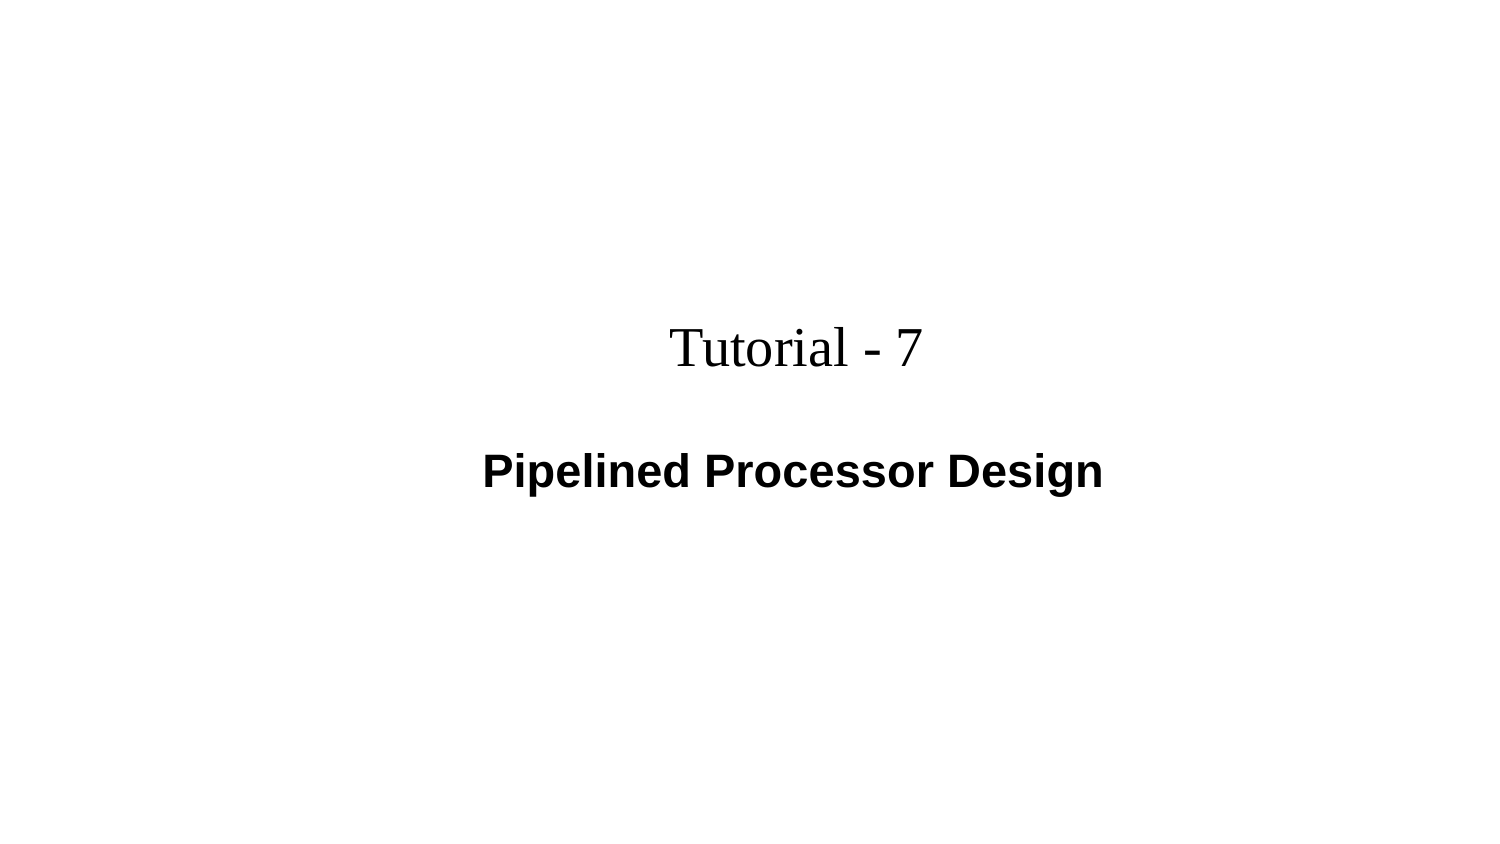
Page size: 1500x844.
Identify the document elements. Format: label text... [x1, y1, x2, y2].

text_box Pipelined Processor Design [265, 429, 1203, 509]
title Tutorial - 7 [287, 261, 1307, 411]
